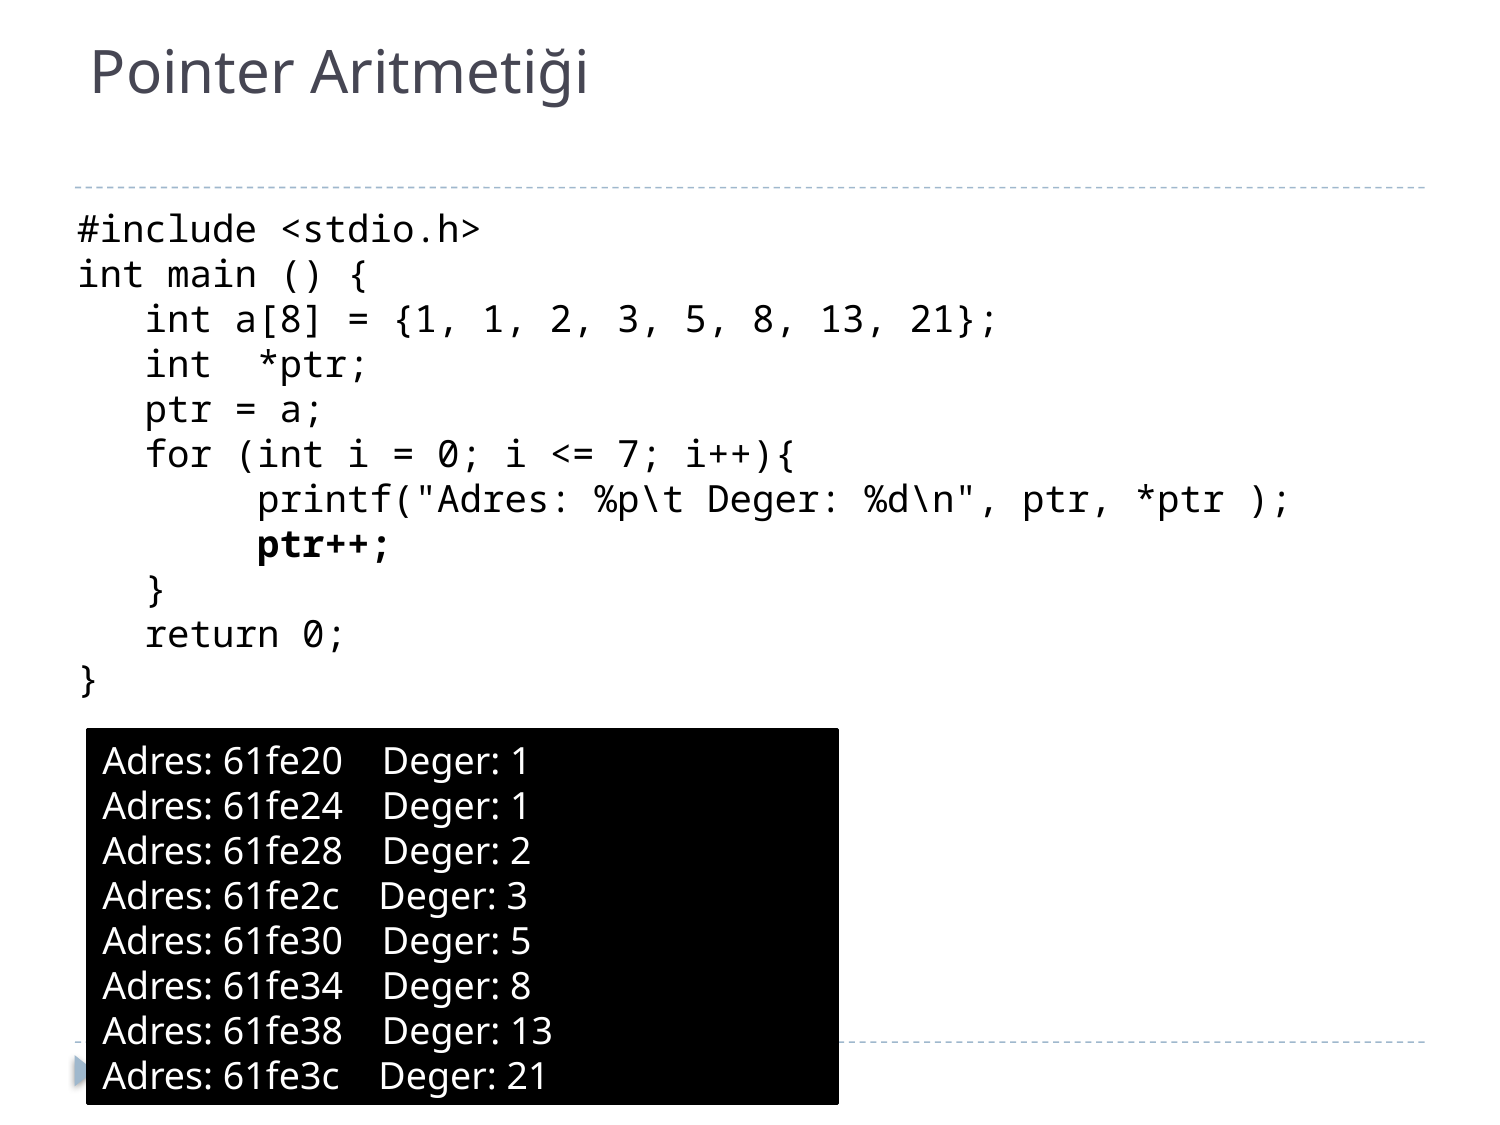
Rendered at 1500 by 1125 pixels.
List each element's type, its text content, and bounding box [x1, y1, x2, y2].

text_box #include <stdio.h> int main () { int a[8] = {1, 1, 2, 3, 5, 8, 13, 21}; int *ptr; ptr = a; for (int i = 0; i <= 7; i++){ printf("Adres: %p\t Deger: %d\n", ptr, *ptr ); ptr++; } return 0; } [62, 197, 1475, 708]
title Pointer Aritmetiği [75, 24, 1425, 113]
text_box Adres: 61fe20 Deger: 1 Adres: 61fe24 Deger: 1 Adres: 61fe28 Deger: 2 Adres: 61fe2c Deger: 3 Adres: 61fe30 Deger: 5 Adres: 61fe34 Deger: 8 Adres: 61fe38 Deger: 13 Adres: 61fe3c Deger: 21 [86, 728, 839, 1105]
